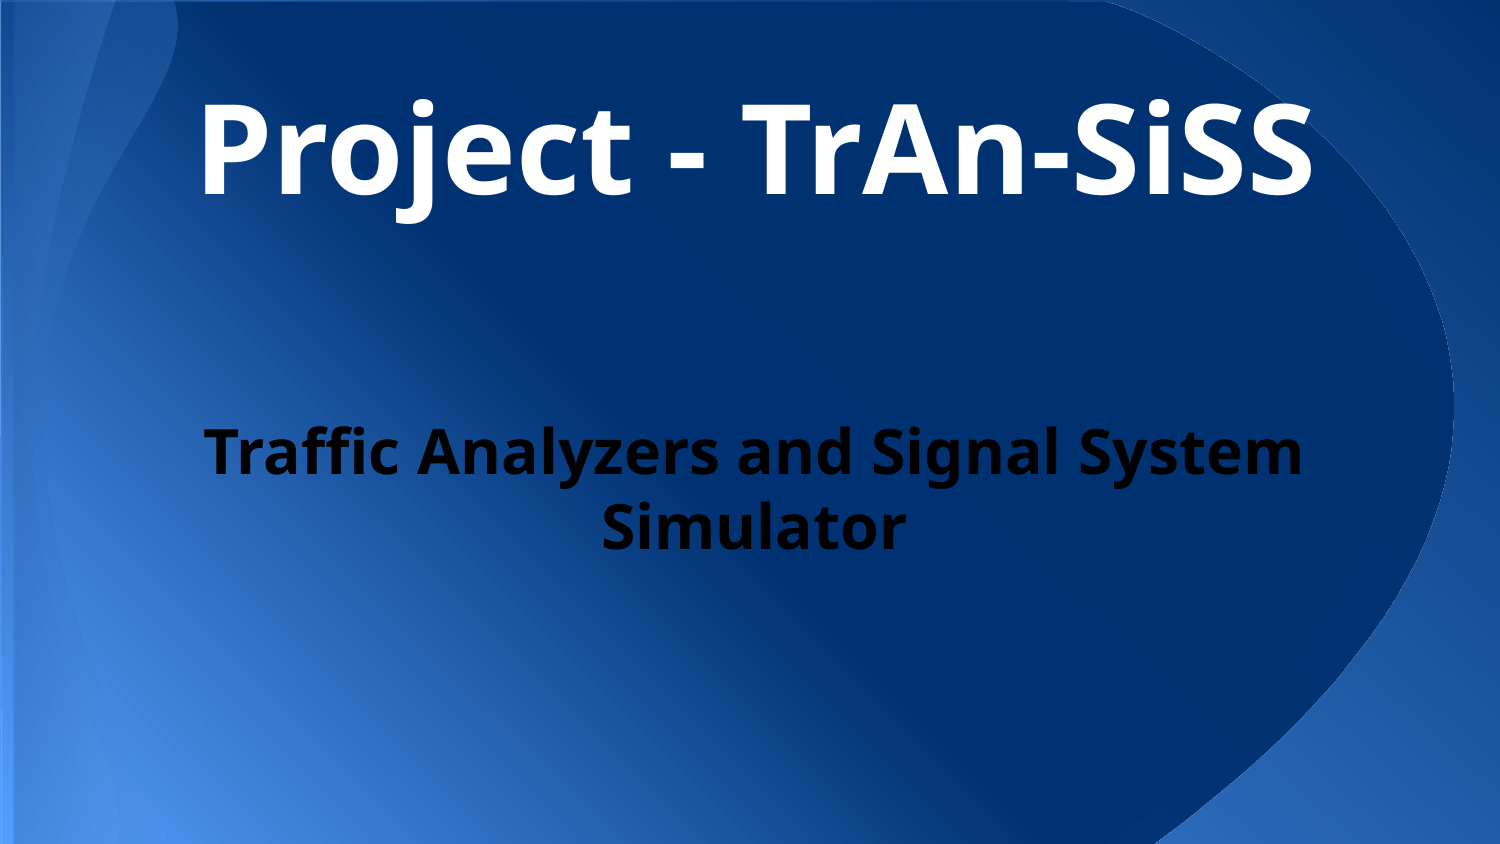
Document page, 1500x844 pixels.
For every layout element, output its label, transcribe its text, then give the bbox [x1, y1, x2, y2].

title Project - TrAn-SiSS [177, 203, 1335, 385]
subtitle Traffic Analyzers and Signal System Simulator [177, 397, 1332, 512]
